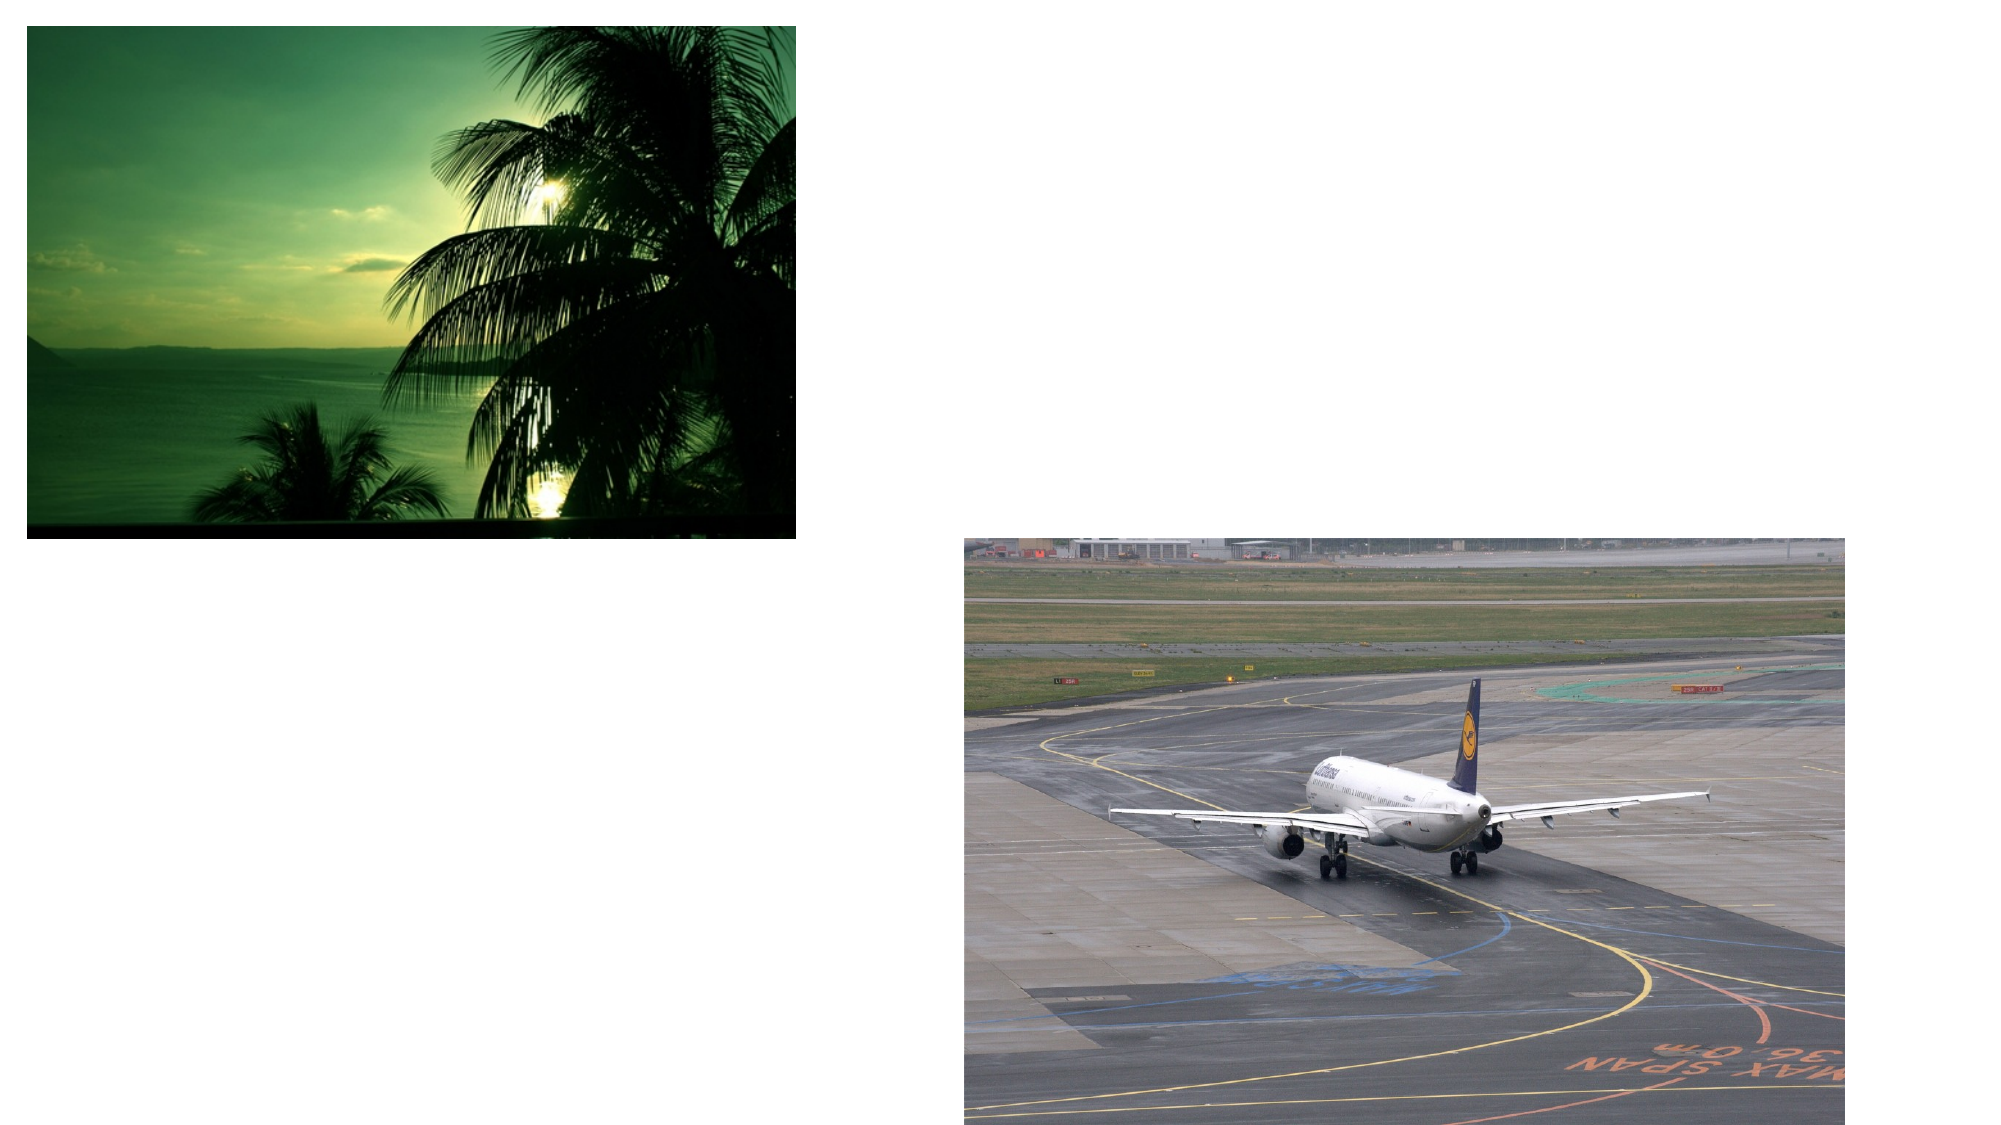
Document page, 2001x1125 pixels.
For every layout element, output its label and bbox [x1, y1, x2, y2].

picture [963, 538, 1845, 1125]
picture [27, 26, 796, 539]
